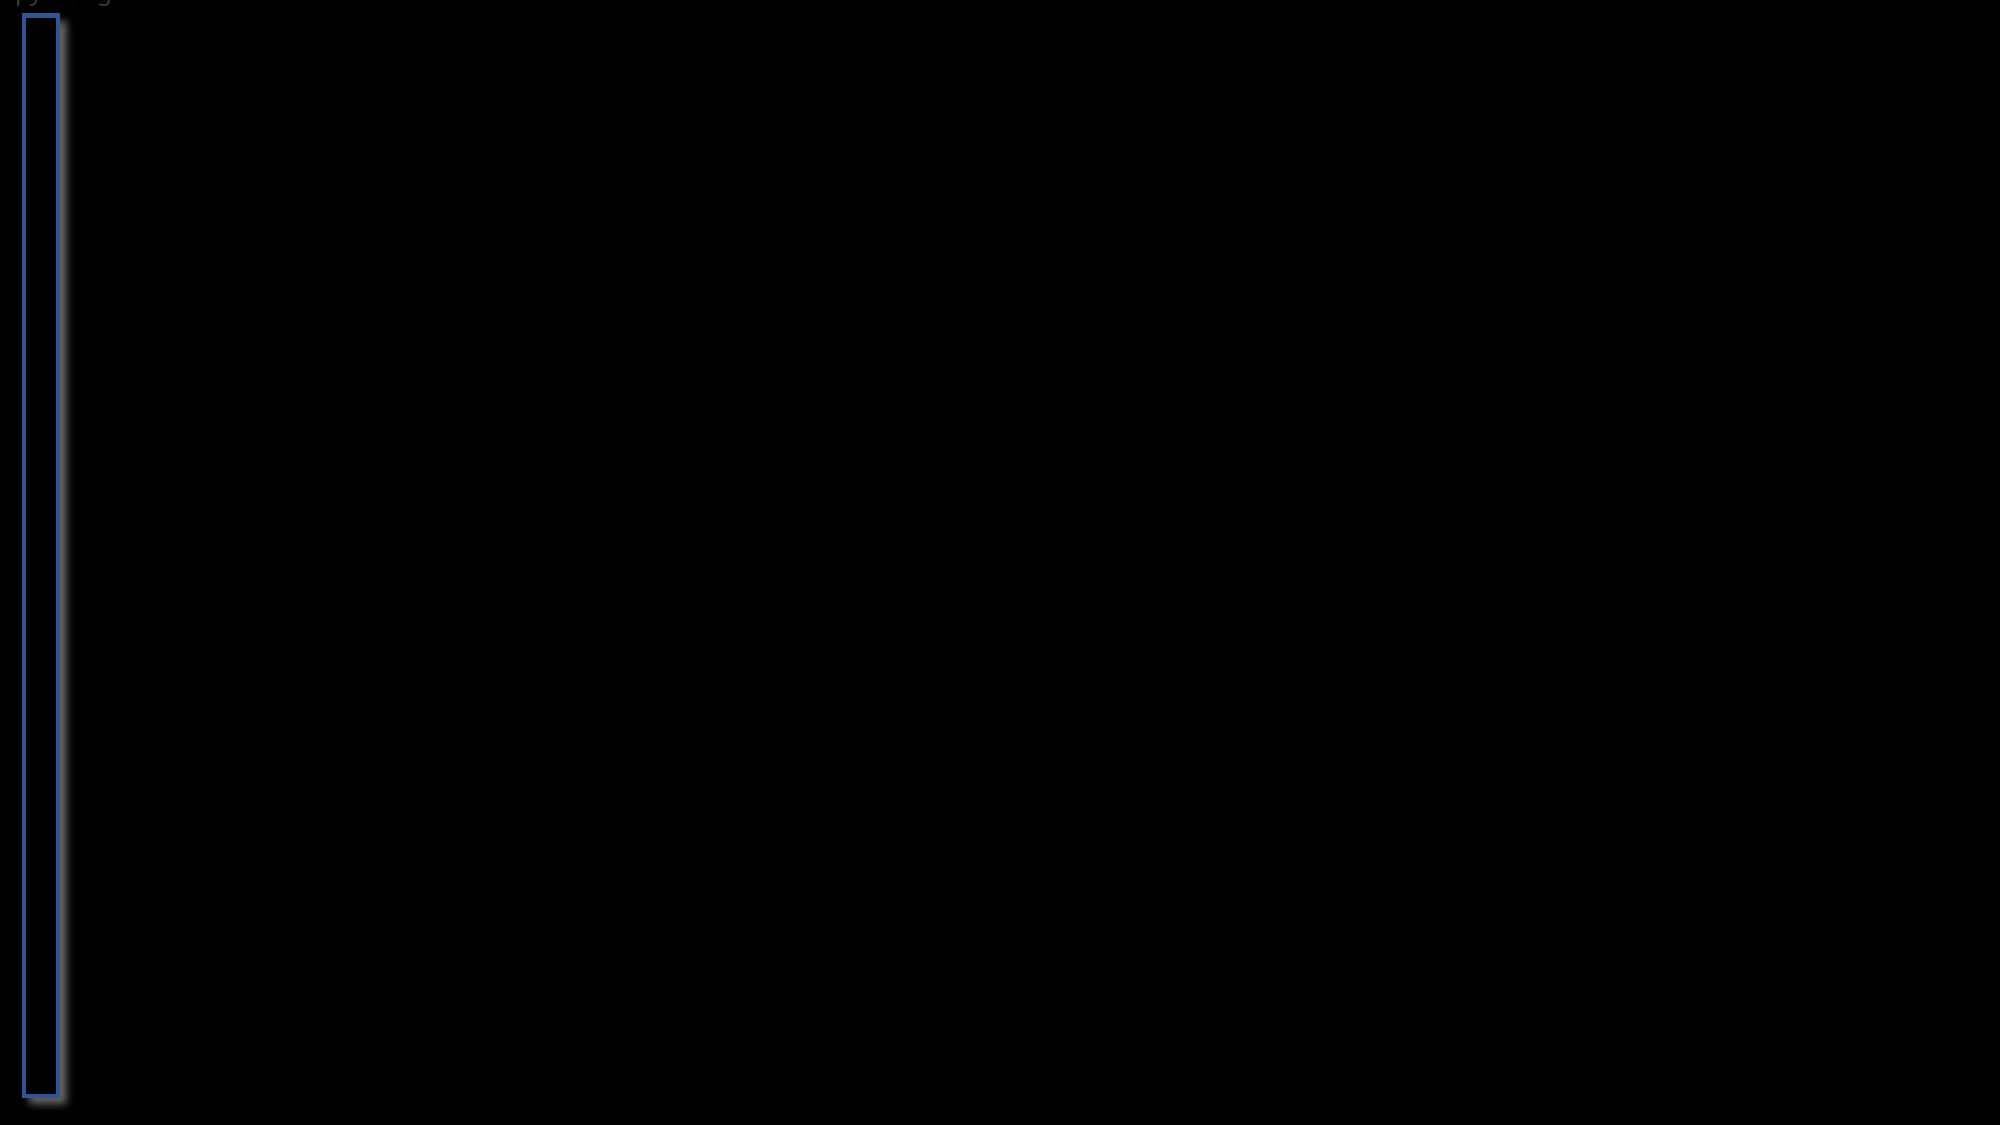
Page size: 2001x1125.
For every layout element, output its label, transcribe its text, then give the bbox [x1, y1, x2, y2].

text_box [23, 15, 59, 1097]
title 7. pymongo [0, 0, 151, 148]
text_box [59, 17, 70, 148]
